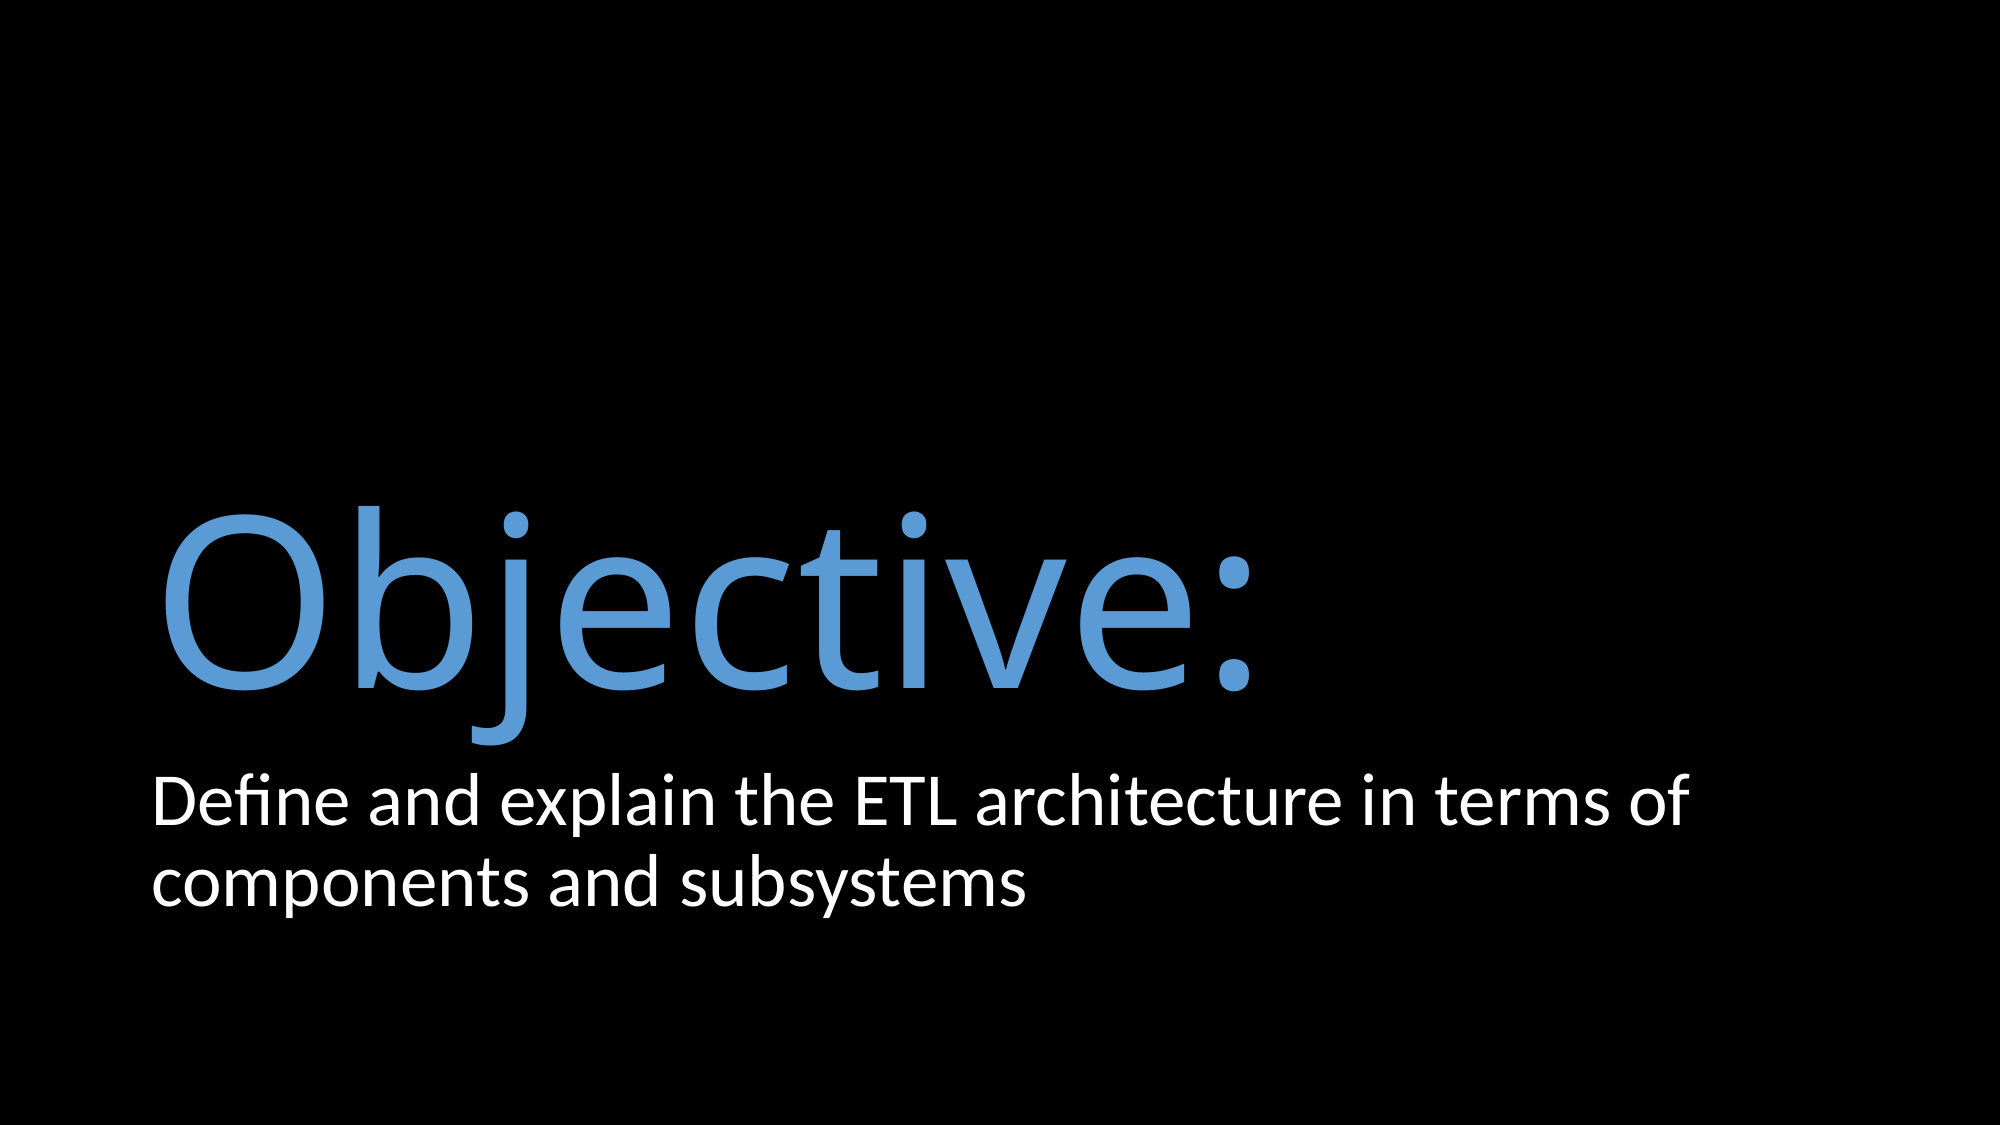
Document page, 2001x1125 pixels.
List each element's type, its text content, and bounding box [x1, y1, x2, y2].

list Define and explain the ETL architecture in terms of components and subsystems [136, 752, 1862, 999]
title Objective: [136, 280, 1862, 749]
